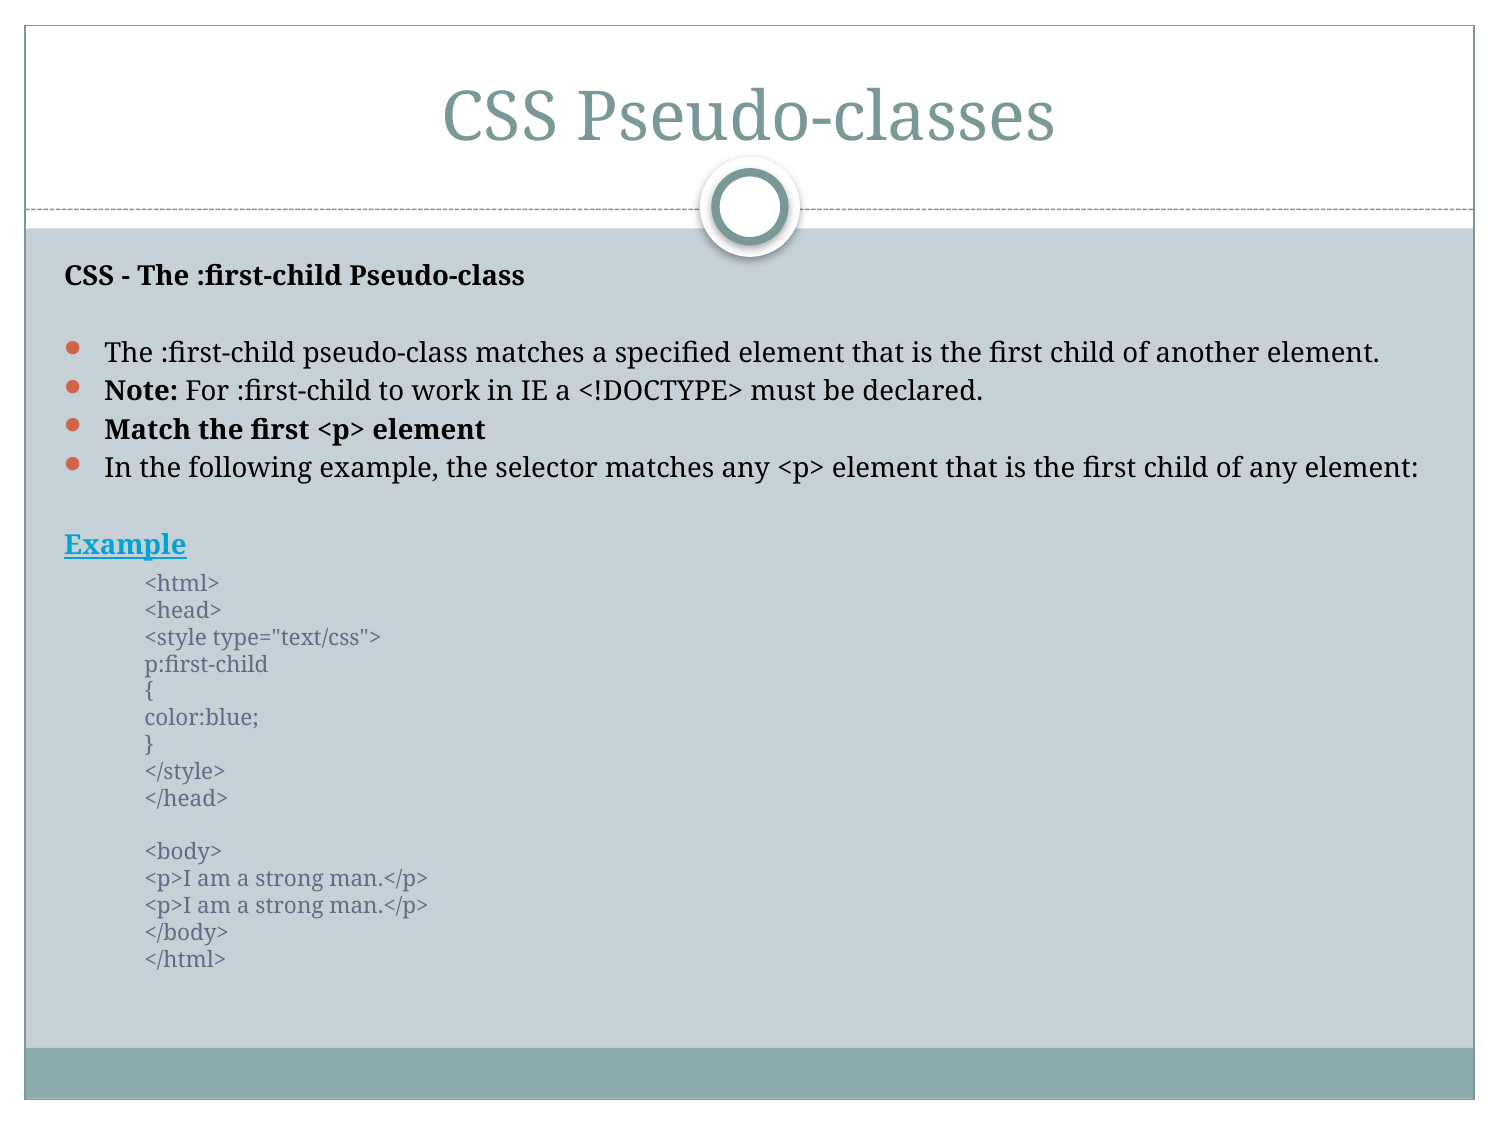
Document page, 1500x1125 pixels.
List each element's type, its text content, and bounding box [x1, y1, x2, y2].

title CSS Pseudo-classes [49, 37, 1450, 162]
list CSS - The :first-child Pseudo-class The :first-child pseudo-class matches a specified element that is the first child of another element. Note: For :first-child to work in IE a <!DOCTYPE> must be declared. Match the first <p> element In the following example, the selector matches any <p> element that is the first child of any element: Example <html> <head> <style type="text/css"> p:first-child { color:blue; } </style> </head> <body> <p>I am a strong man.</p> <p>I am a strong man.</p> </body> </html> [49, 250, 1445, 1001]
